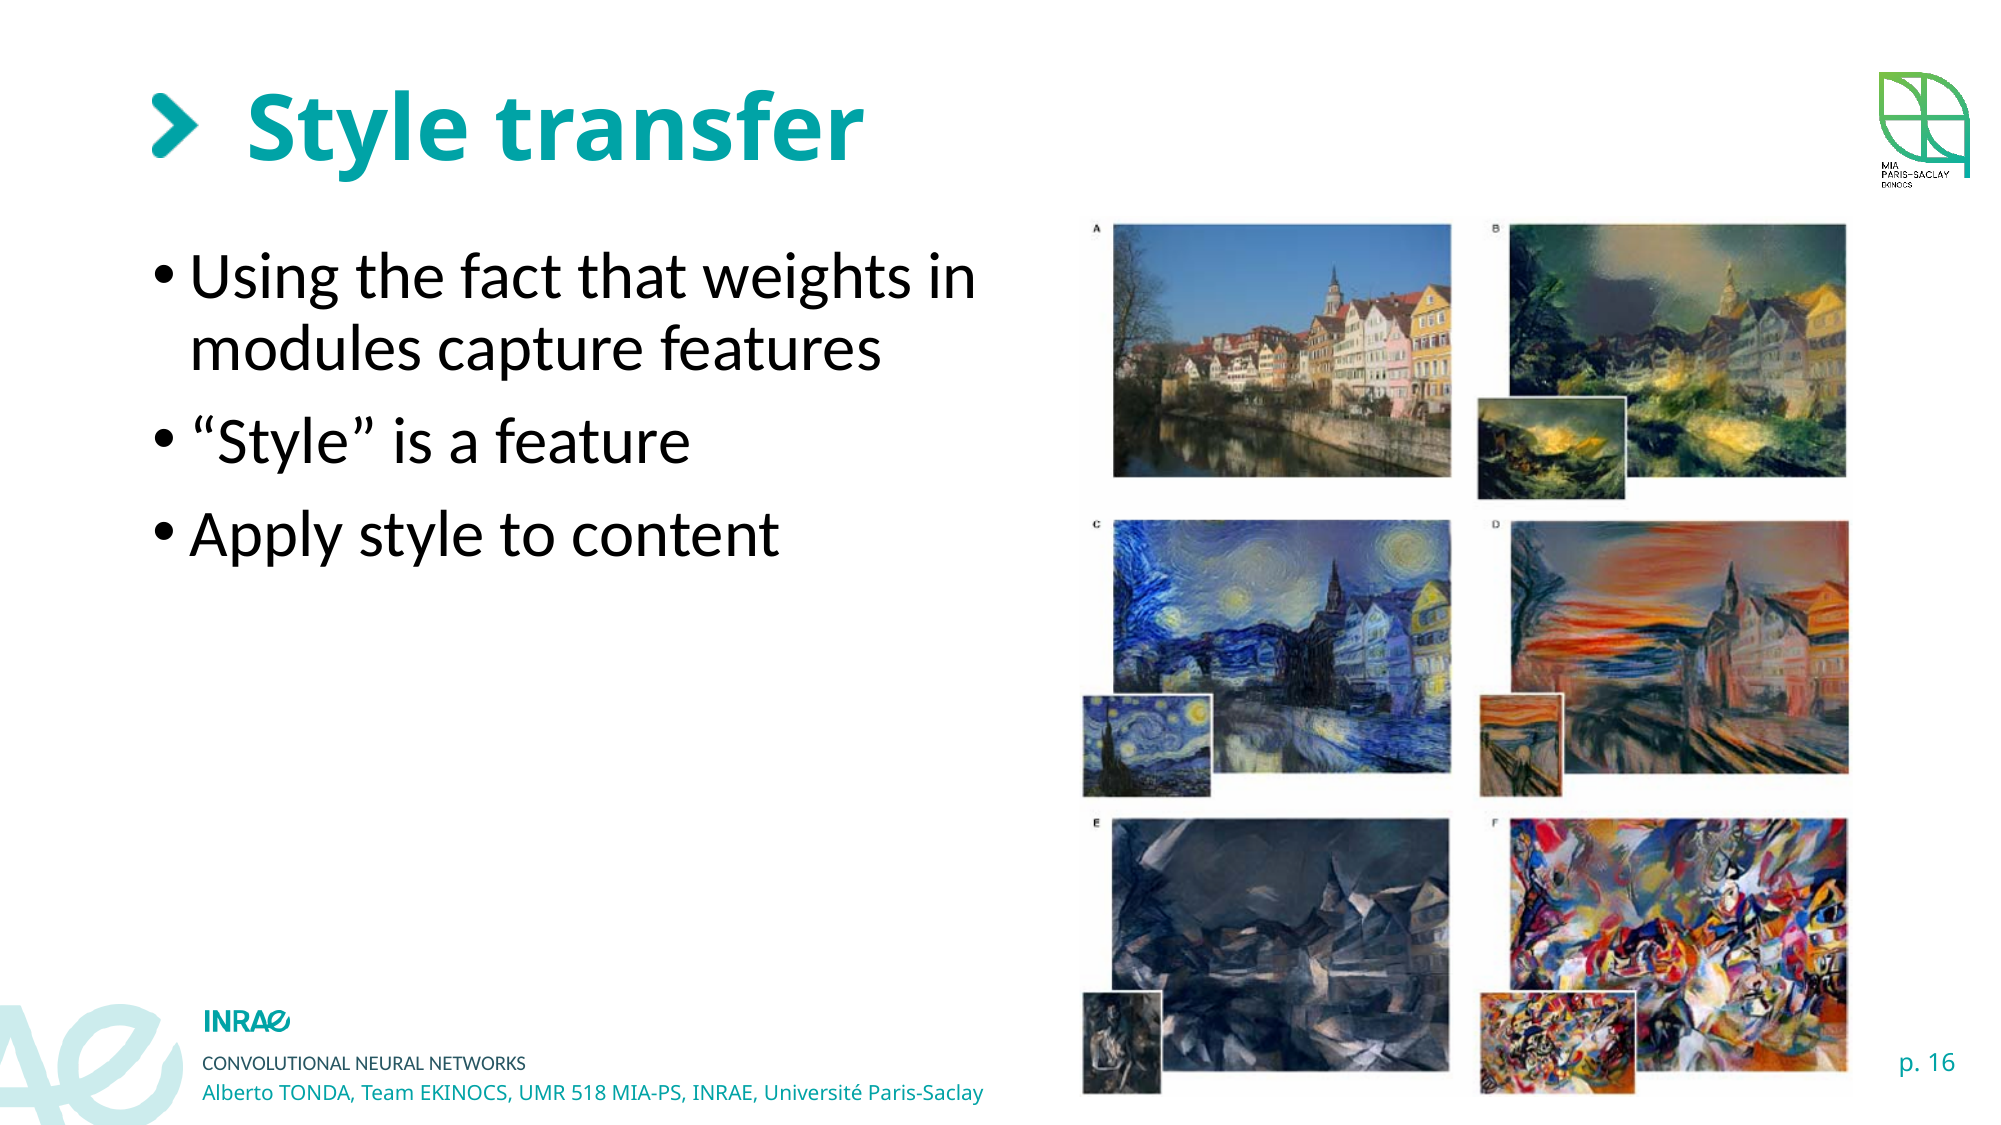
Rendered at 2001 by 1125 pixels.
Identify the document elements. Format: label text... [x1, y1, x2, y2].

picture [152, 93, 200, 158]
picture [1862, 54, 1986, 205]
list Using the fact that weights in modules capture features “Style” is a feature Apply style to content [137, 233, 1076, 1001]
picture [0, 996, 329, 1125]
title Style transfer [137, 59, 1863, 203]
picture [1076, 216, 1863, 1097]
